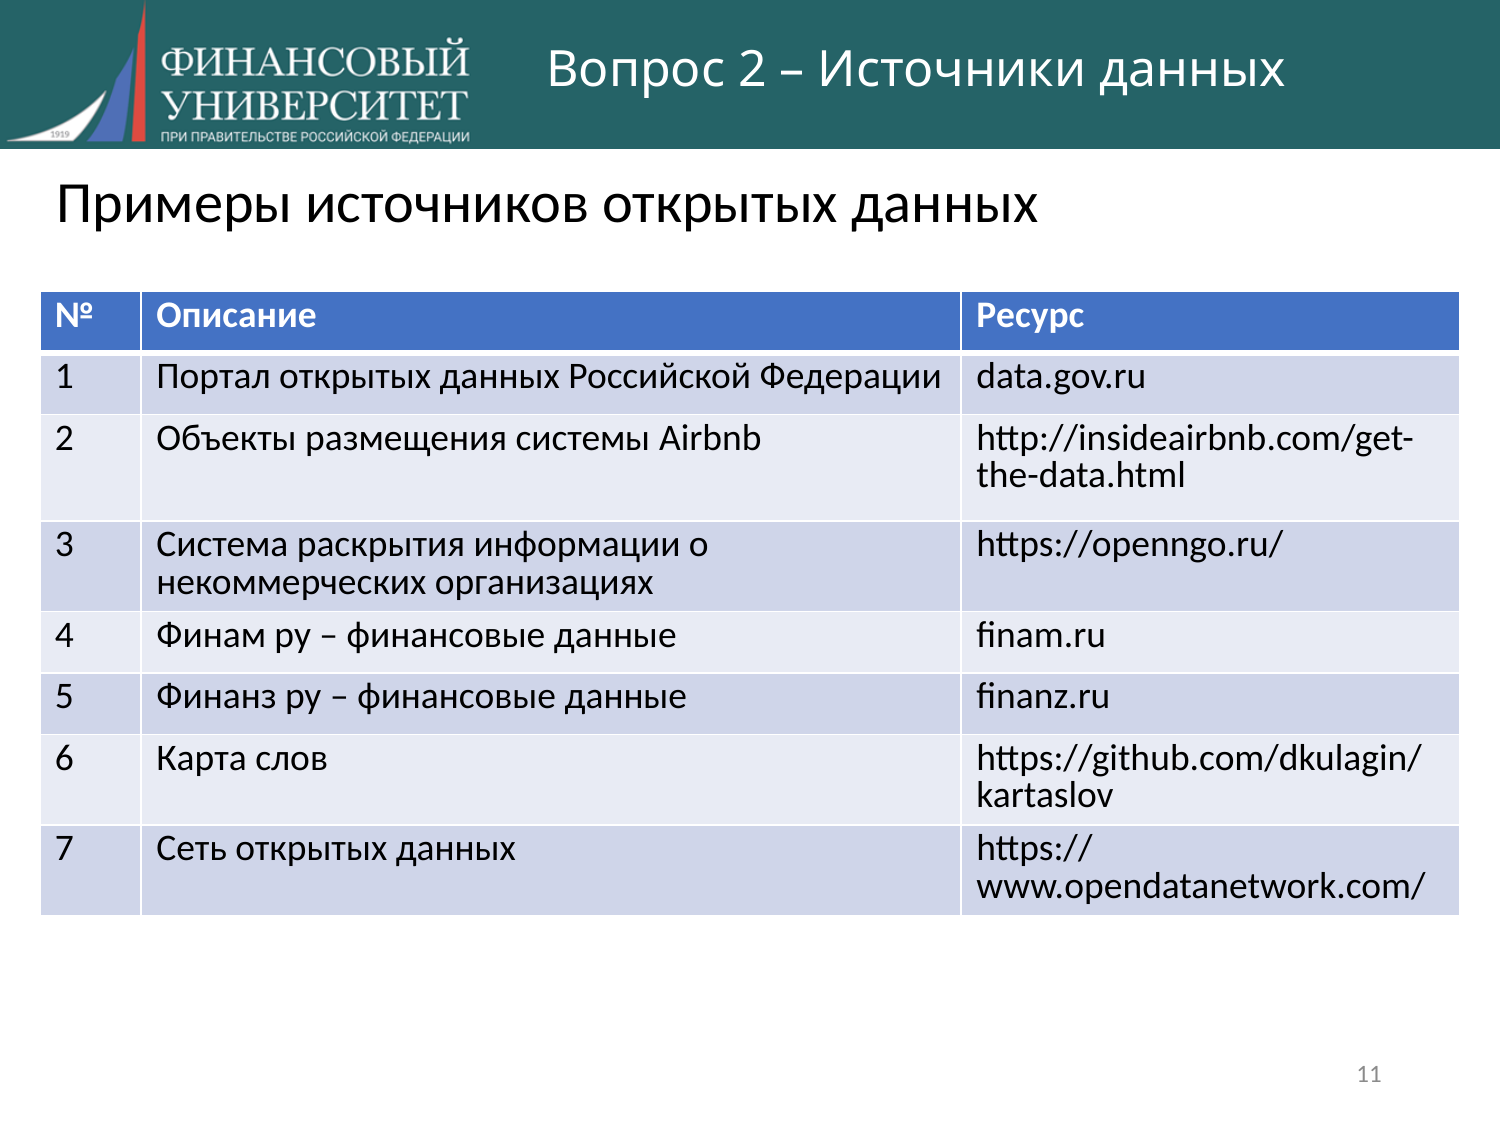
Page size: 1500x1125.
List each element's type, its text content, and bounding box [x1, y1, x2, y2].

table_cell data.gov.ru [962, 356, 1459, 414]
table_cell finanz.ru [962, 674, 1459, 734]
table_cell Карта слов [142, 735, 960, 824]
table_cell Сеть открытых данных [142, 826, 960, 915]
table_cell 6 [41, 735, 140, 824]
title Вопрос 2 – Источники данных [531, 20, 1479, 120]
list Примеры источников открытых данных [41, 164, 1460, 264]
table_cell Система раскрытия информации о некоммерческих организациях [142, 522, 960, 611]
table_cell 3 [41, 522, 140, 611]
table_cell Портал открытых данных Российской Федерации [142, 356, 960, 414]
table_header № [41, 292, 140, 350]
table_cell Финам ру – финансовые данные [142, 612, 960, 672]
table_cell https://github.com/dkulagin/kartaslov [962, 735, 1459, 824]
table_cell 1 [41, 356, 140, 414]
table_cell 2 [41, 415, 140, 520]
table_cell http://insideairbnb.com/get-the-data.html [962, 415, 1459, 520]
table_cell Объекты размещения системы Airbnb [142, 415, 960, 520]
table_cell https://openngo.ru/ [962, 522, 1459, 611]
table_cell Финанз ру – финансовые данные [142, 674, 960, 734]
slide_number 11 [1231, 1042, 1397, 1103]
table_cell finam.ru [962, 612, 1459, 672]
table_cell 5 [41, 674, 140, 734]
table_header Ресурс [962, 292, 1459, 350]
table_cell 4 [41, 612, 140, 672]
table_cell https://www.opendatanetwork.com/ [962, 826, 1459, 915]
picture [0, 0, 1500, 149]
table_header Описание [142, 292, 960, 350]
table_cell 7 [41, 826, 140, 915]
